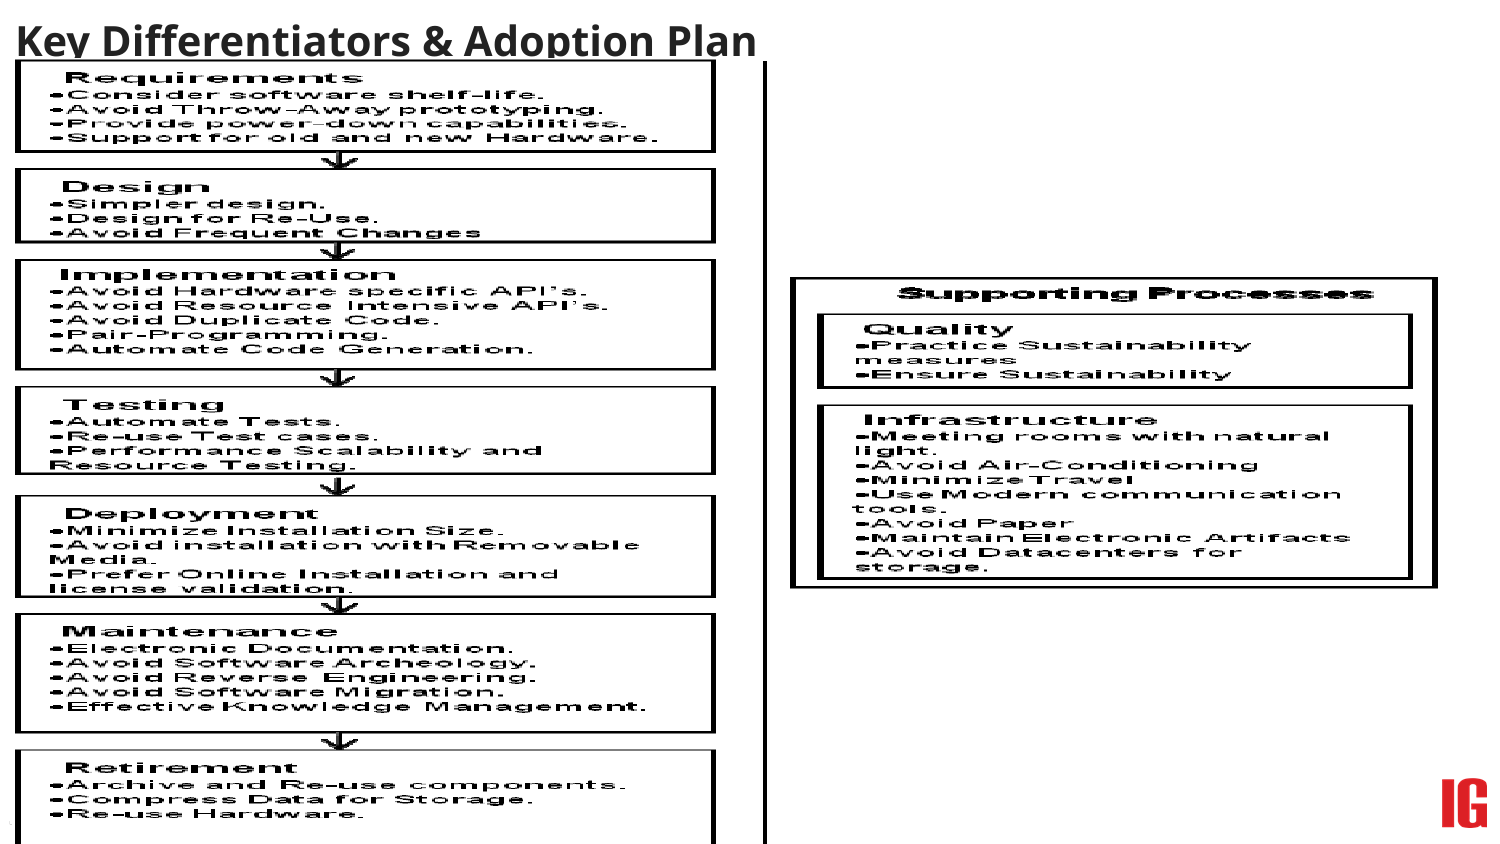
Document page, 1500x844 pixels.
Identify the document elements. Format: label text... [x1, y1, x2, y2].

picture [8, 57, 1488, 844]
title Key Differentiators & Adoption Plan [0, 0, 1359, 72]
